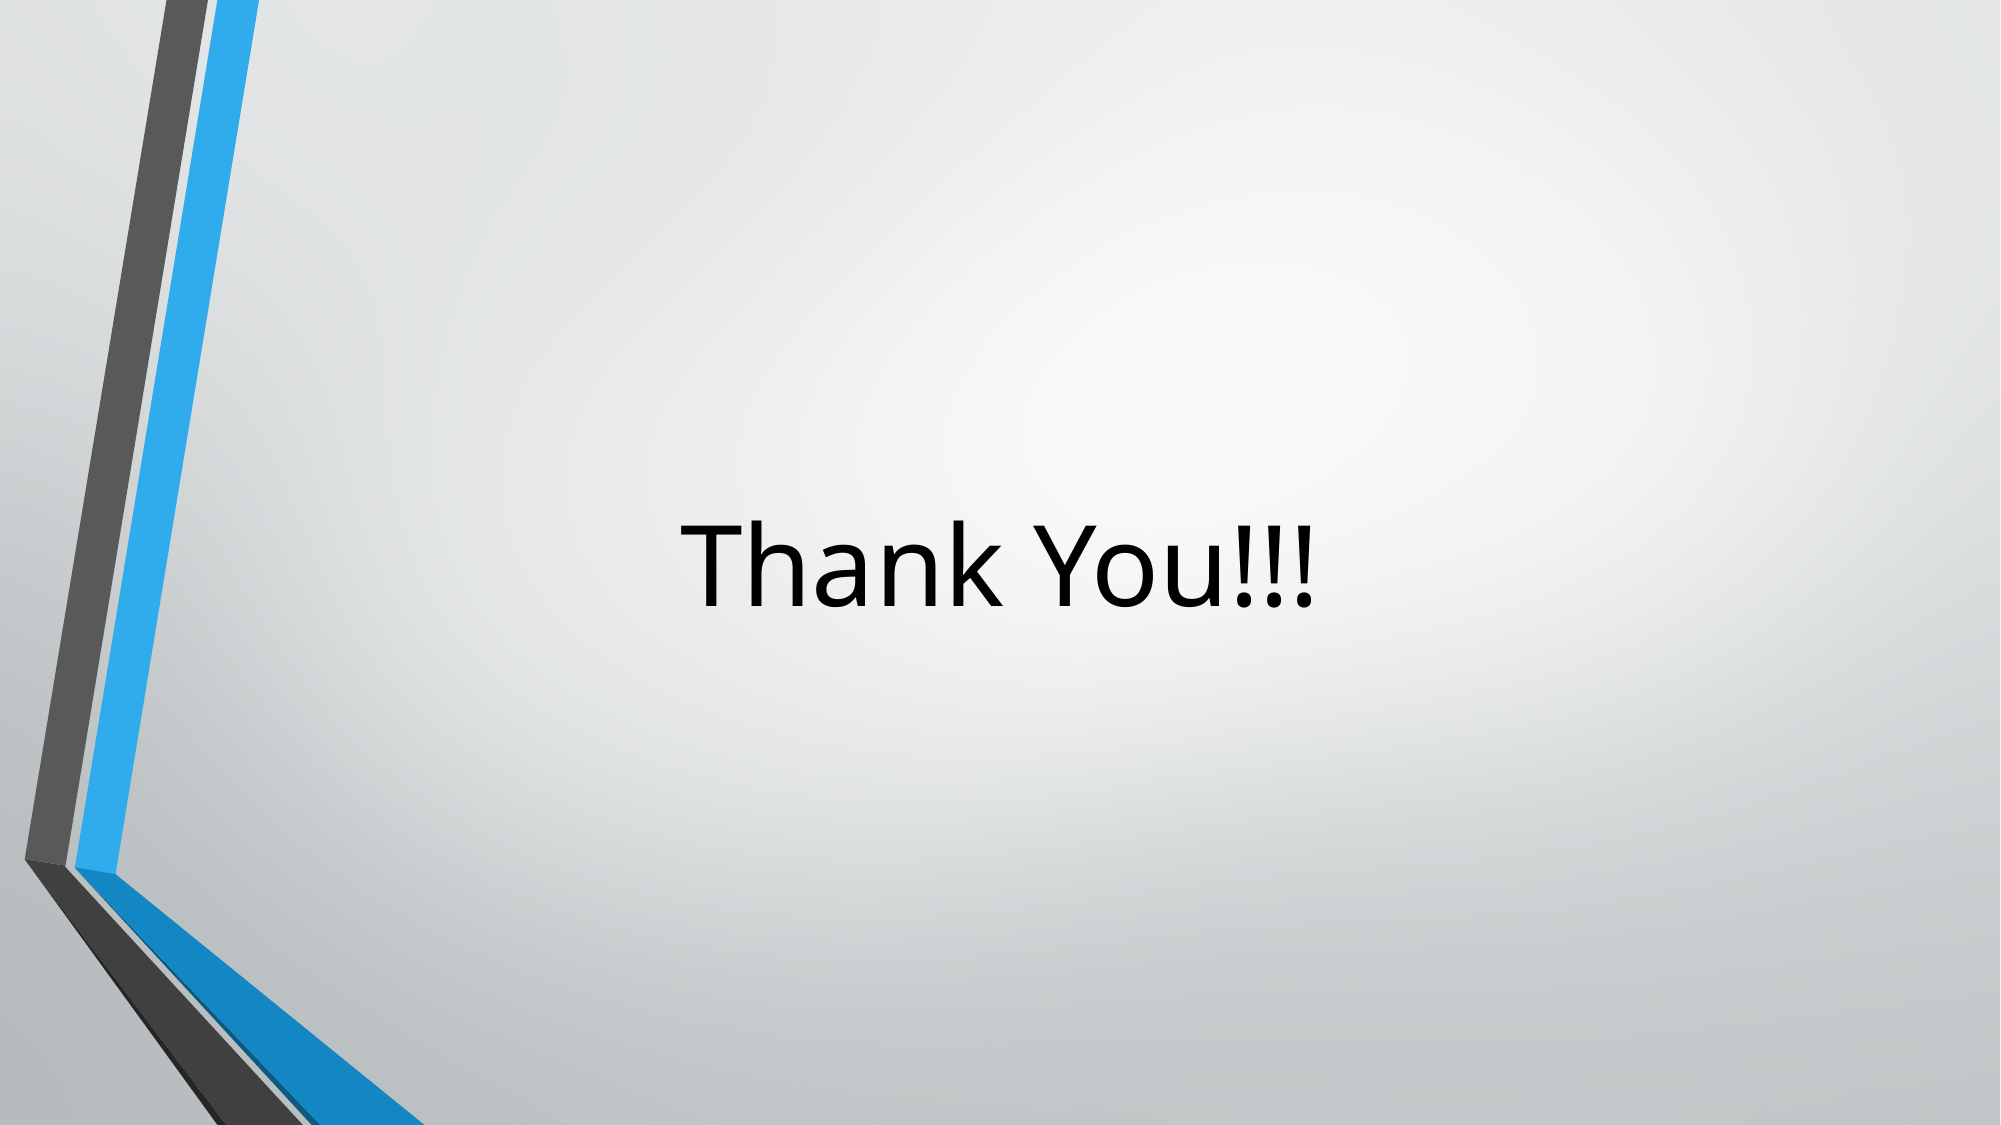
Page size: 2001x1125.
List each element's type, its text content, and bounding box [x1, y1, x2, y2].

text_box Thank You!!! [665, 486, 1335, 637]
